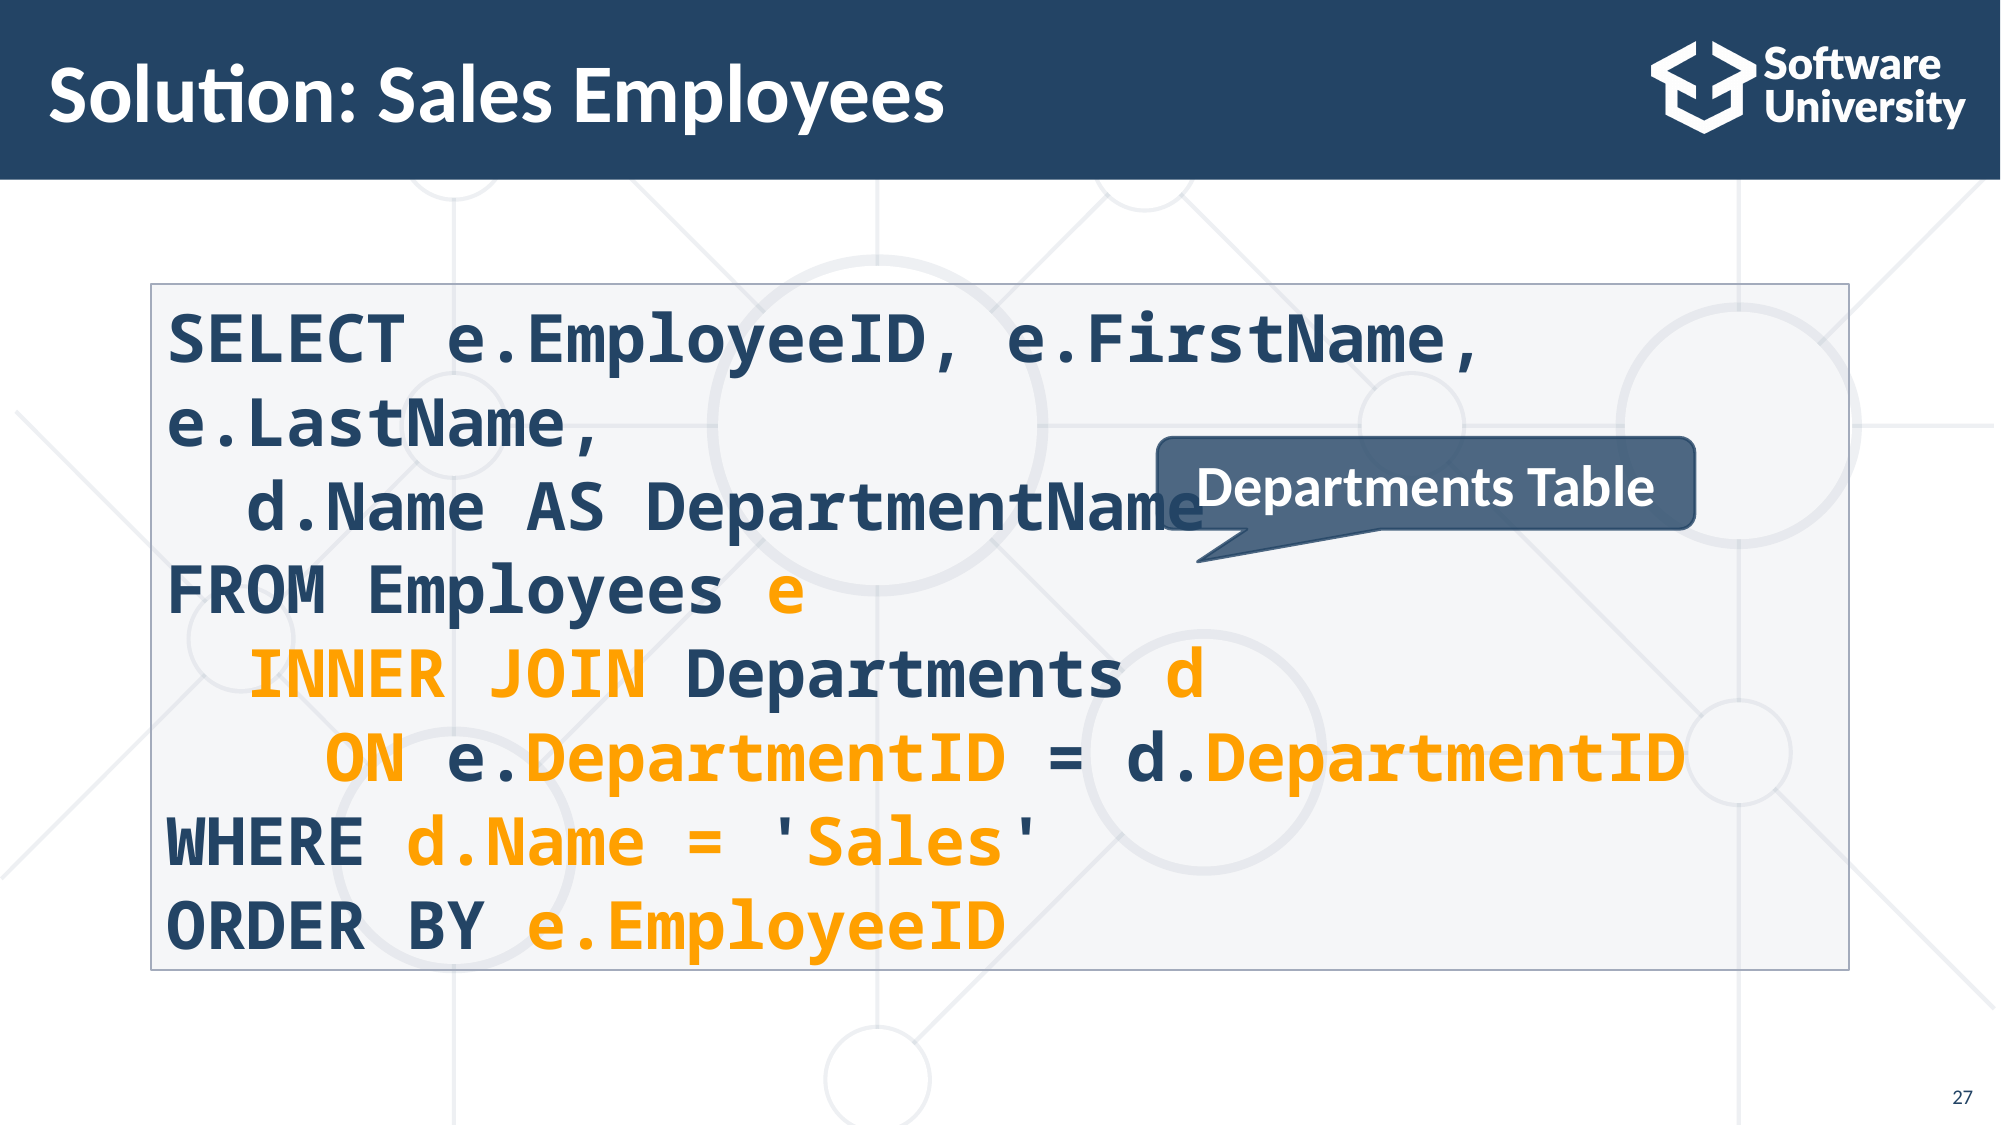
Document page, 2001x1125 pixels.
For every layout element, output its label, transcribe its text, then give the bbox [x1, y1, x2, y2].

slide_number 27 [1927, 1067, 1989, 1117]
text_box SELECT e.EmployeeID, e.FirstName, e.LastName, d.Name AS DepartmentName FROM Employees e INNER JOIN Departments d ON e.DepartmentID = d.DepartmentID WHERE d.Name = 'Sales' ORDER BY e.EmployeeID [151, 284, 1849, 971]
title Solution: Sales Employees [31, 16, 1625, 162]
text_box Departments Table [1155, 435, 1697, 564]
picture [1651, 41, 1966, 134]
